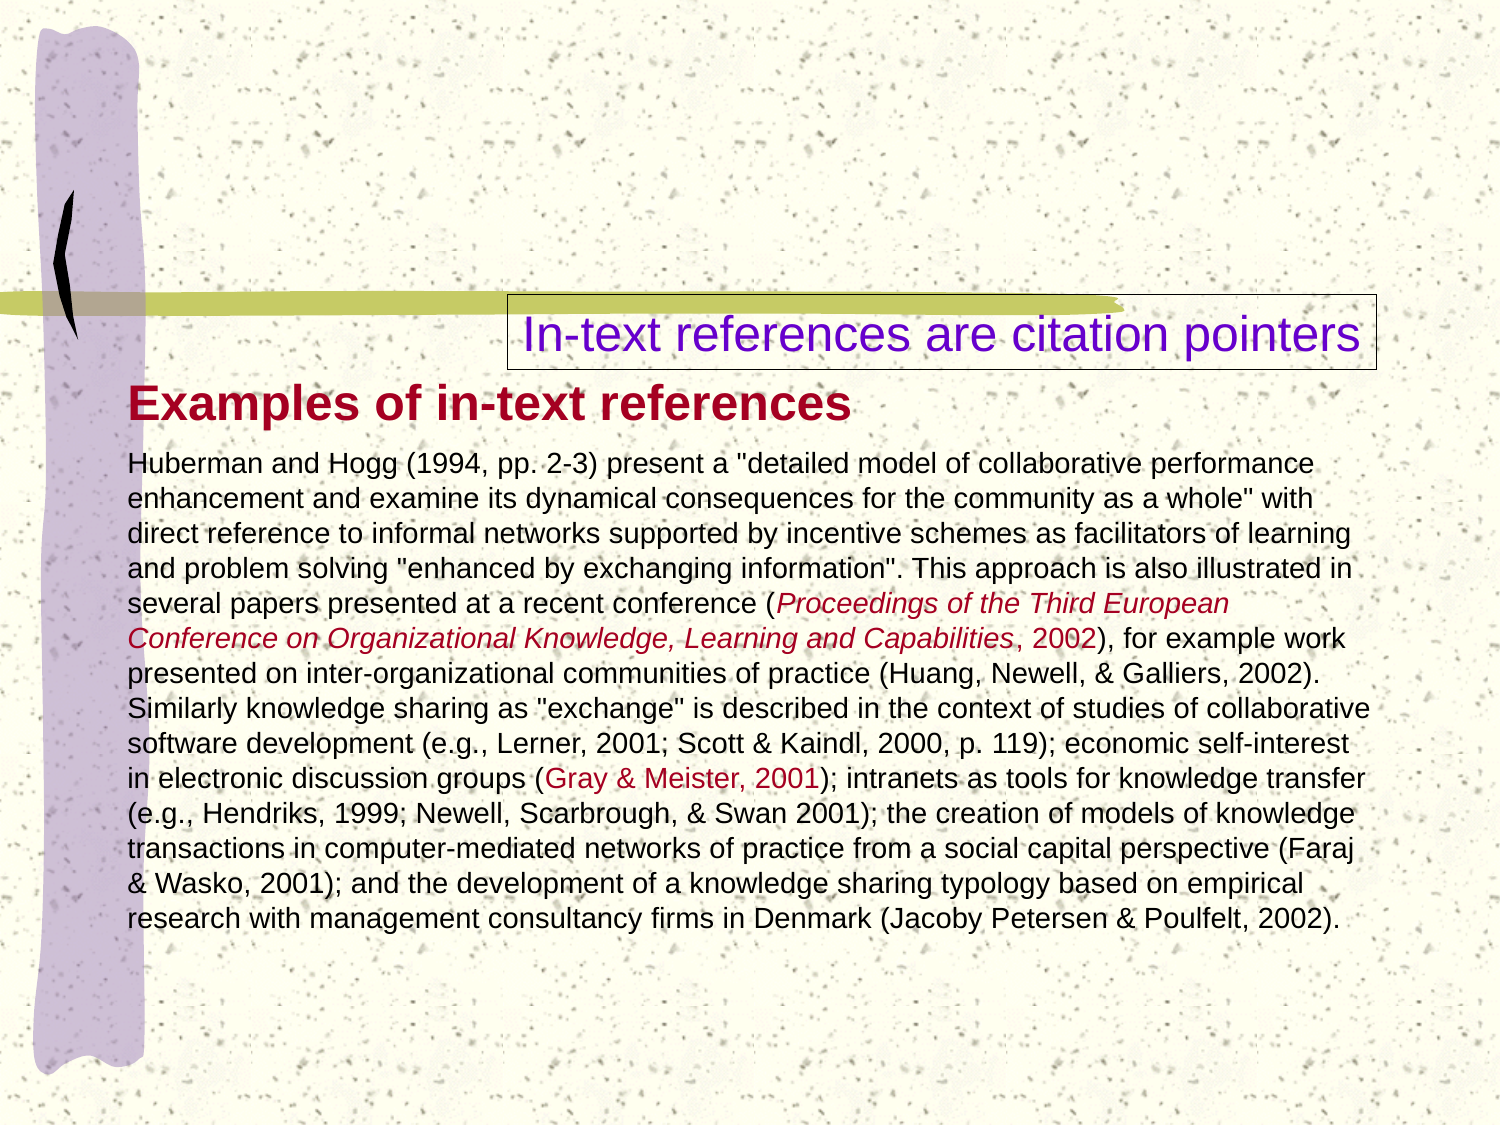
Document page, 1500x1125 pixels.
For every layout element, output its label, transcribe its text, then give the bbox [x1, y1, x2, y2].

picture [145, 315, 507, 362]
text_box Examples of in-text references [112, 362, 868, 438]
text_box In-text references are citation pointers [507, 293, 1377, 370]
text_box Huberman and Hogg (1994, pp. 2-3) present a "detailed model of collaborative performance enhancement and examine its dynamical consequences for the community as a whole" with direct reference to informal networks supported by incentive schemes as facilitators of learning and problem solving "enhanced by exchanging information". This approach is also illustrated in several papers presented at a recent conference (Proceedings of the Third European Conference on Organizational Knowledge, Learning and Capabilities, 2002), for example work presented on inter-organizational communities of practice (Huang, Newell, & Galliers, 2002). Similarly knowledge sharing as "exchange" is described in the context of studies of collaborative software development (e.g., Lerner, 2001; Scott & Kaindl, 2000, p. 119); economic self-interest in electronic discussion groups (Gray & Meister, 2001); intranets as tools for knowledge transfer (e.g., Hendriks, 1999; Newell, Scarbrough, & Swan 2001); the creation of models of knowledge transactions in computer-mediated networks of practice from a social capital perspective (Faraj & Wasko, 2001); and the development of a knowledge sharing typology based on empirical research with management consultancy firms in Denmark (Jacoby Petersen & Poulfelt, 2002). [112, 419, 1388, 960]
picture [0, 0, 1500, 1125]
